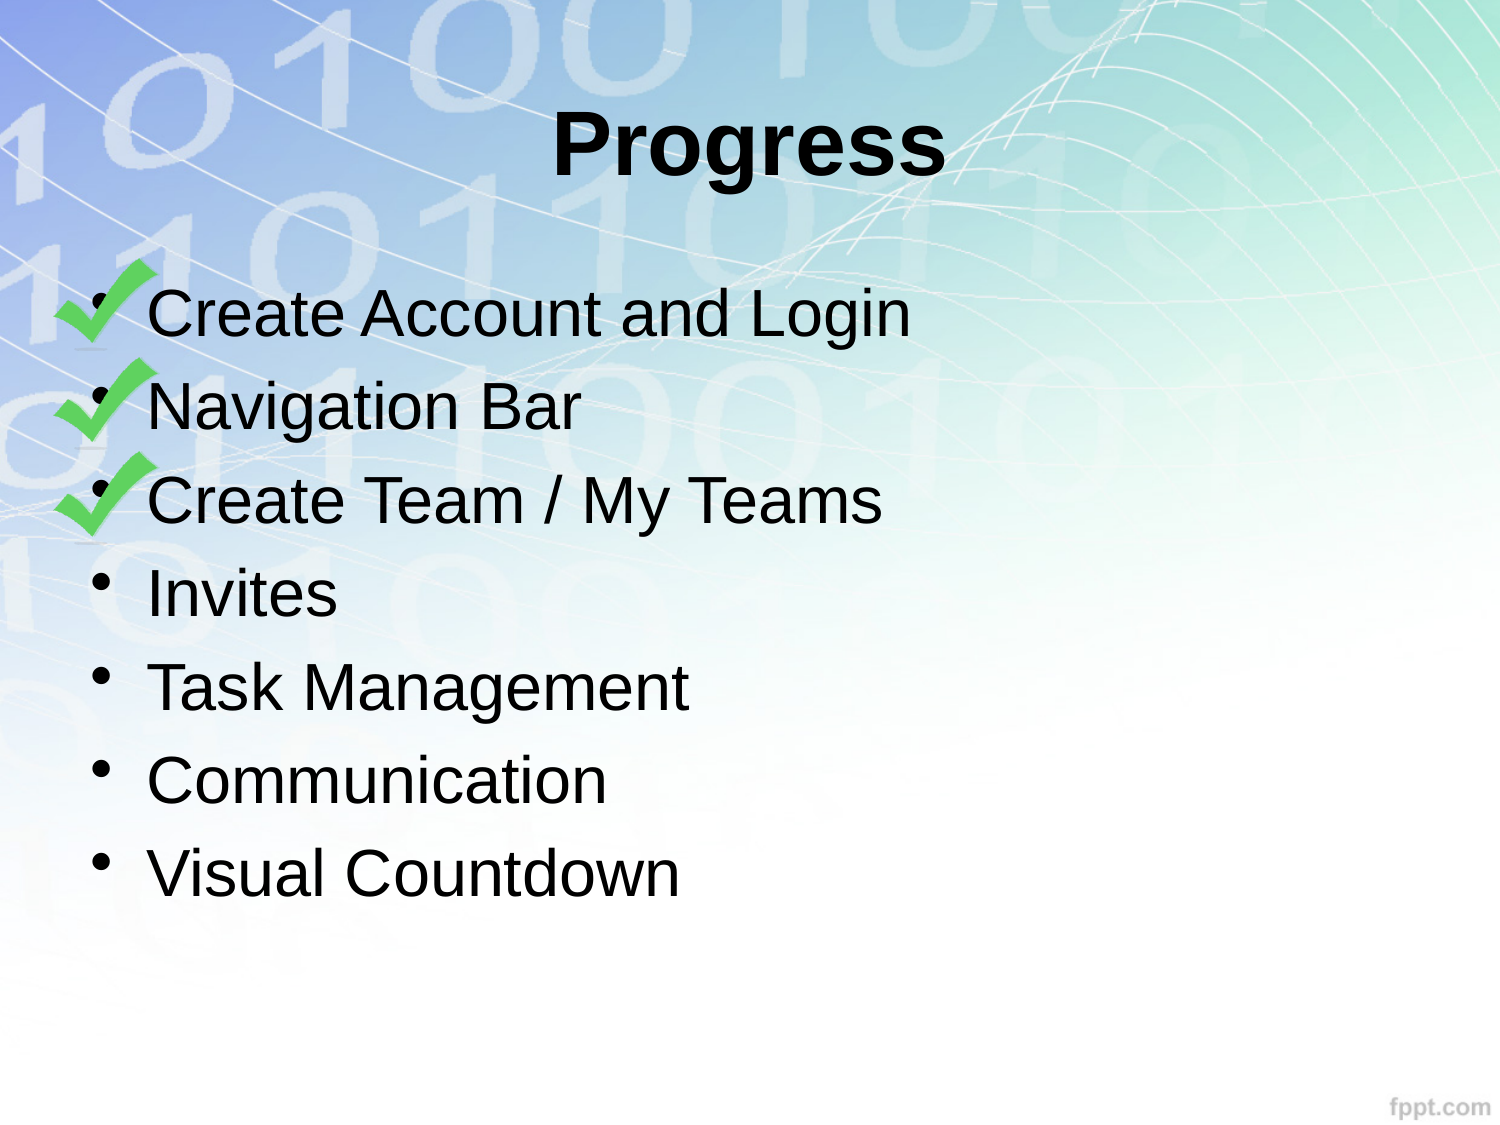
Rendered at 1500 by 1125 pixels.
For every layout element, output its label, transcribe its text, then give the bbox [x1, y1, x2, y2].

picture [0, 0, 1500, 1125]
list Create Account and Login Navigation Bar Create Team / My Teams Invites Task Management Communication Visual Countdown [75, 262, 1425, 1005]
title Progress [75, 45, 1425, 233]
